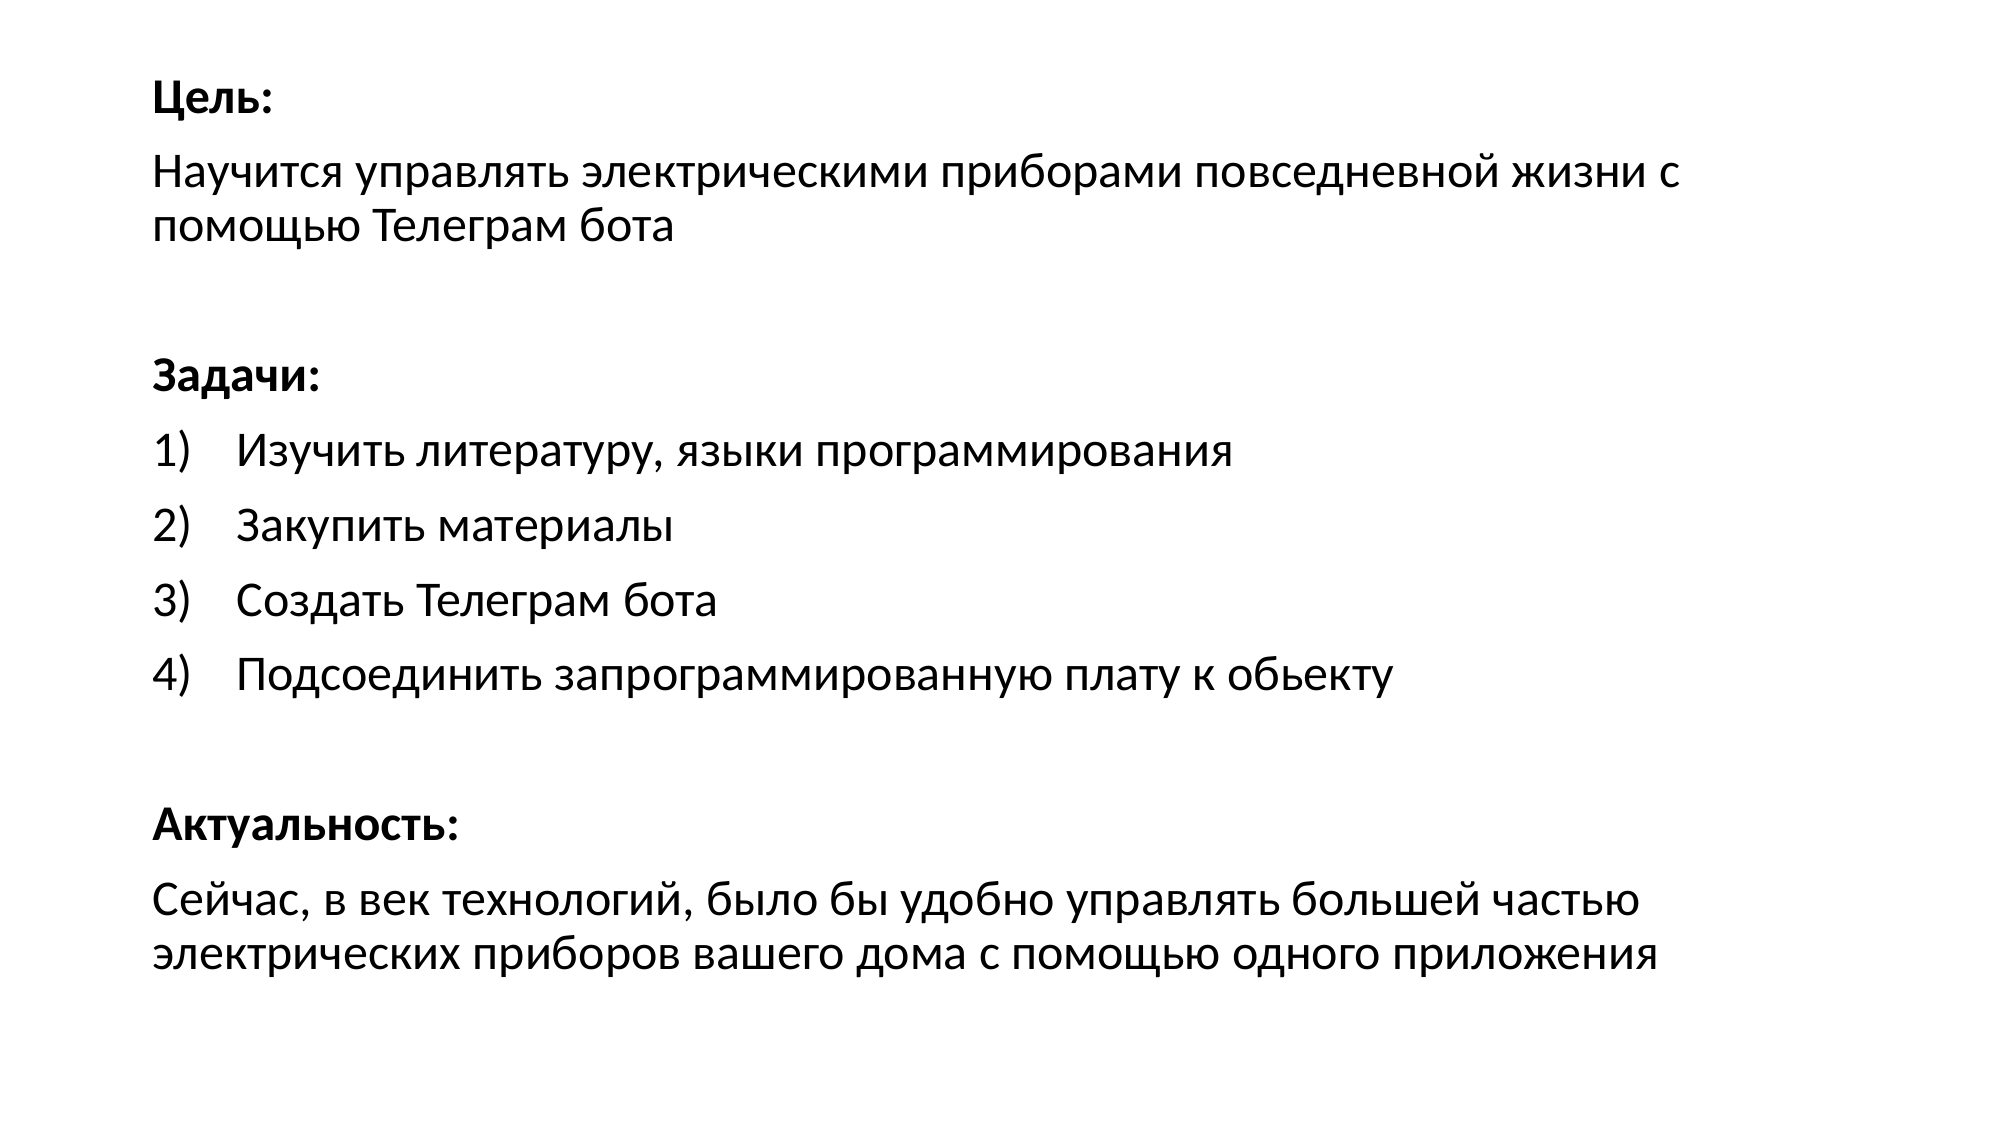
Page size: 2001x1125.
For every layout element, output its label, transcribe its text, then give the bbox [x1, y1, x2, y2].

list Цель: Научится управлять электрическими приборами повседневной жизни с помощью Телеграм бота Задачи: Изучить литературу, языки программирования Закупить материалы Создать Телеграм бота Подсоединить запрограммированную плату к обьекту Актуальность: Сейчас, в век технологий, было бы удобно управлять большей частью электрических приборов вашего дома с помощью одного приложения [137, 62, 1863, 1011]
